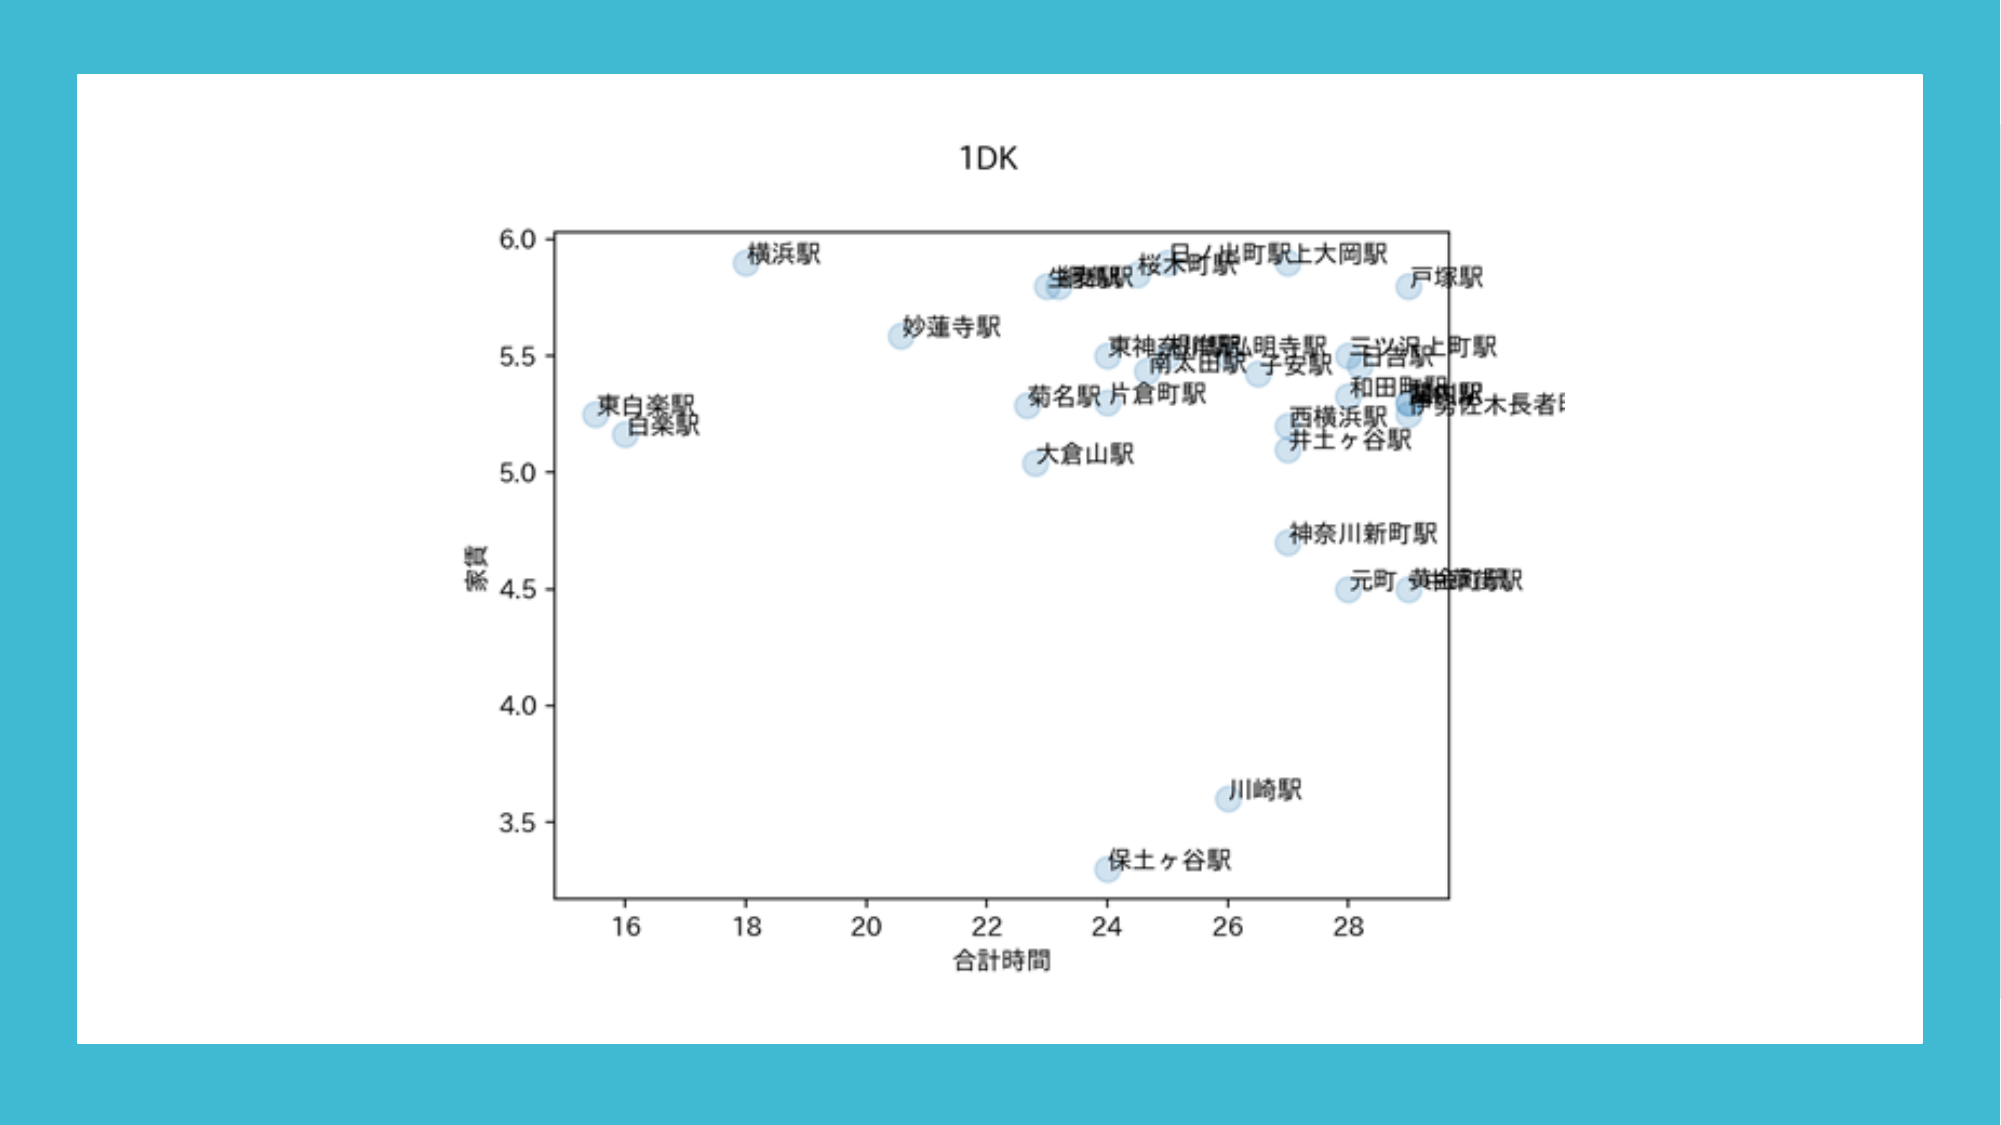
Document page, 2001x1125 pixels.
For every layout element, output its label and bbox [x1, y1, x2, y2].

text_box [0, 0, 2000, 1125]
list [410, 129, 1565, 995]
text_box [77, 74, 1923, 1044]
